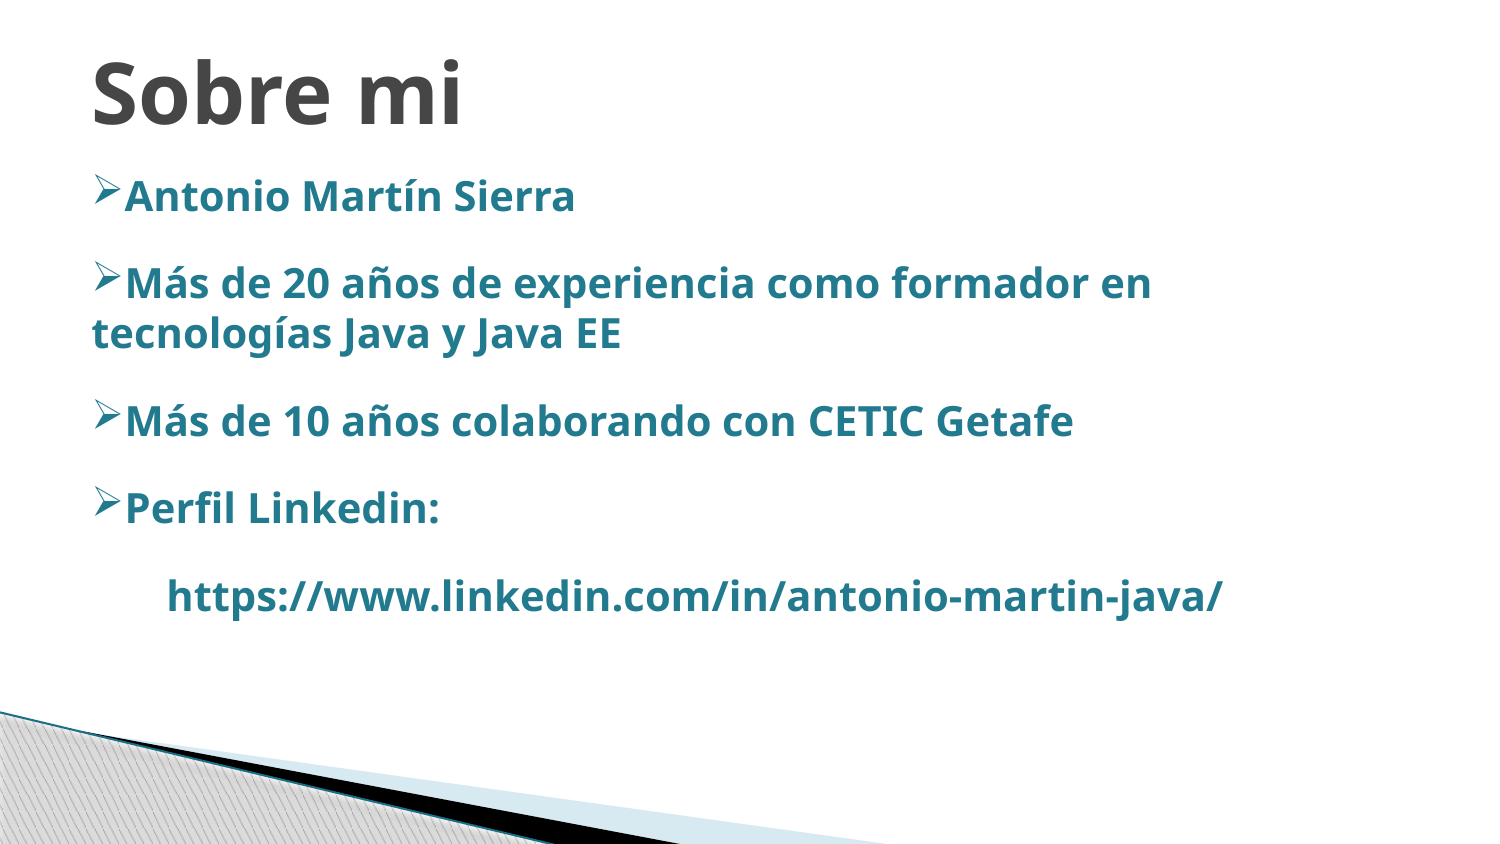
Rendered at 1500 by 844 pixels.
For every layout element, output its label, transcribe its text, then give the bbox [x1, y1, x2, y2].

text_box Sobre mi [76, 32, 1436, 165]
text_box Antonio Martín Sierra Más de 20 años de experiencia como formador en tecnologías Java y Java EE Más de 10 años colaborando con CETIC Getafe Perfil Linkedin: https://www.linkedin.com/in/antonio-martin-java/ [76, 161, 1412, 543]
